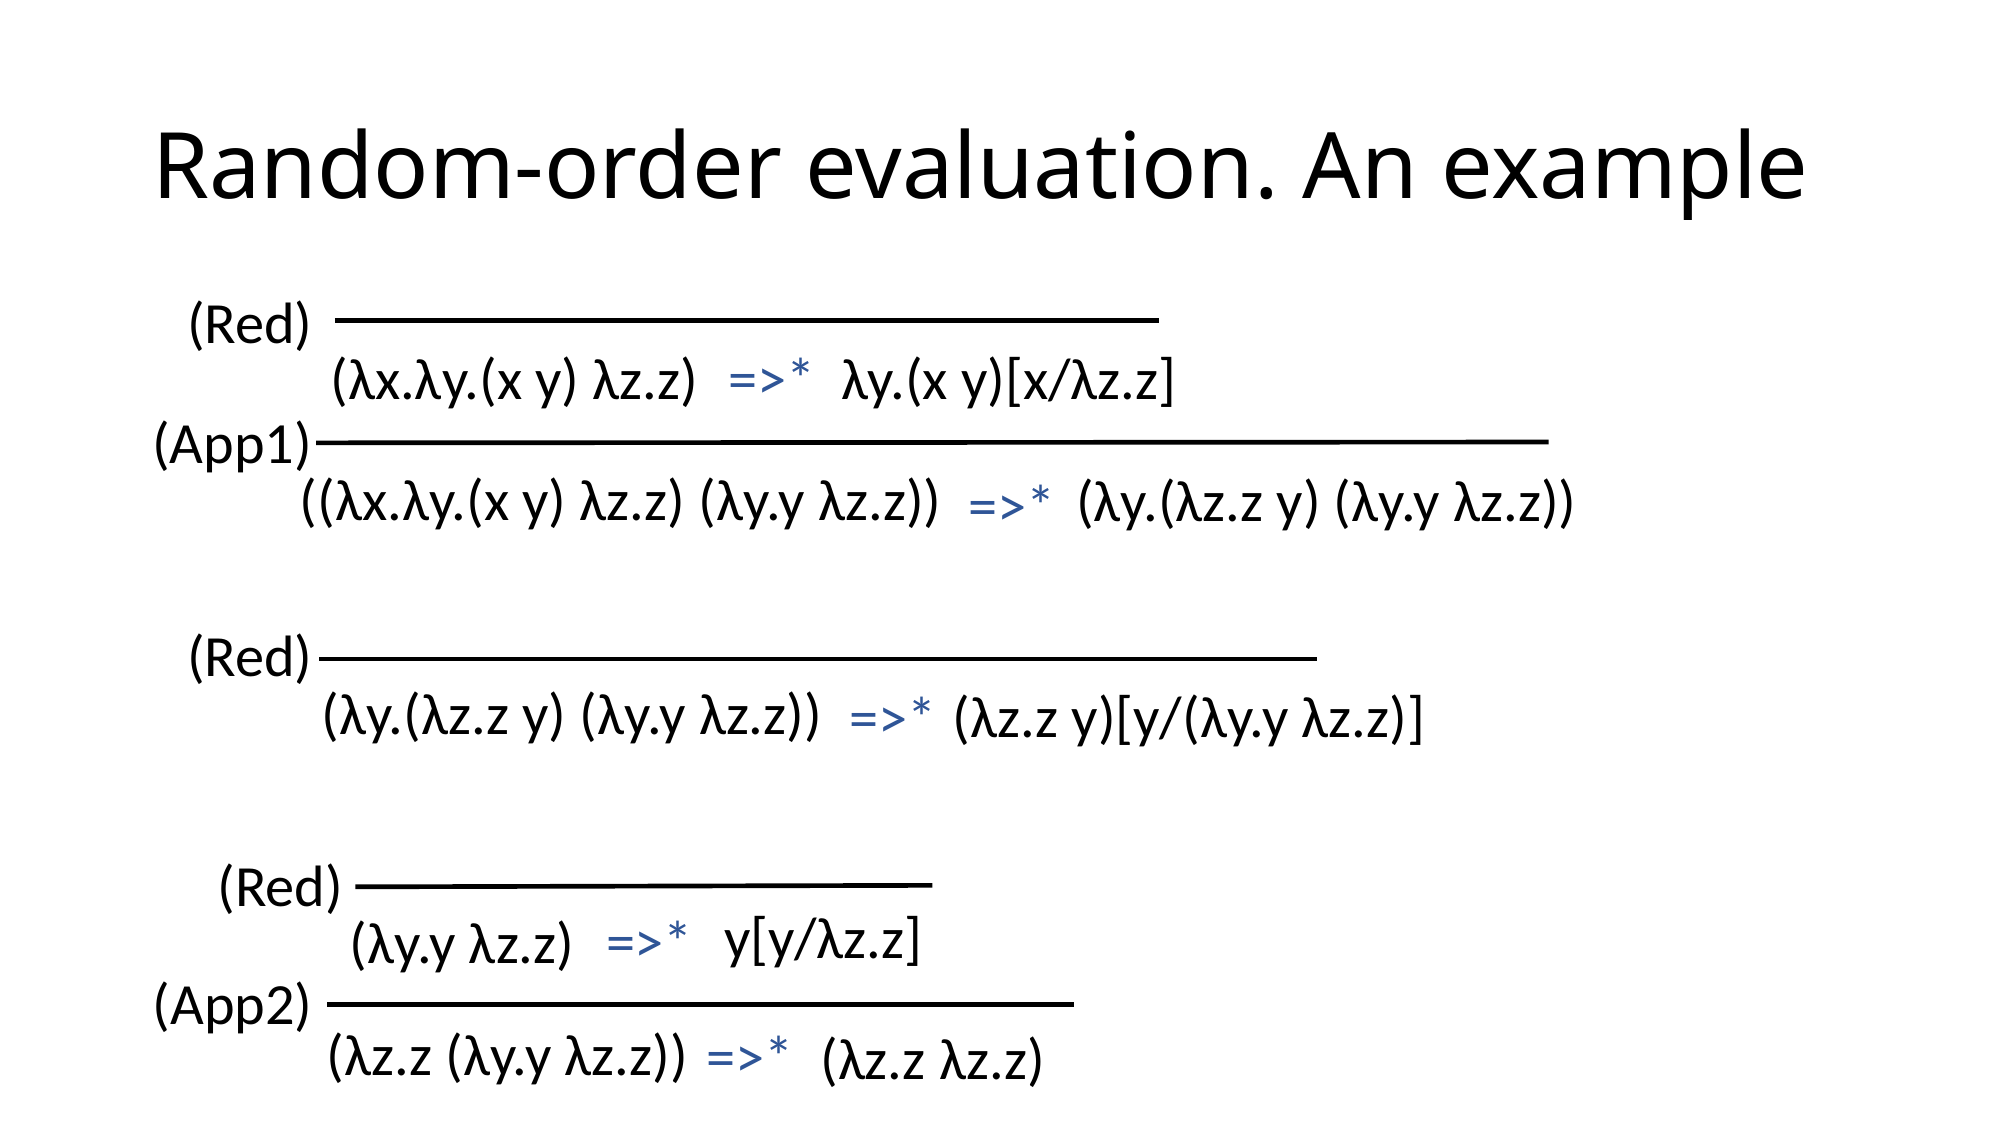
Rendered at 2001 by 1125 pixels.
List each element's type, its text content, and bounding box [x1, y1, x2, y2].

text_box (λz.z y)[y/(λy.y λz.z)] [938, 671, 1622, 757]
text_box (Red) [202, 840, 425, 926]
text_box =>* [691, 1012, 812, 1097]
text_box ((λx.λy.(x y) λz.z) (λy.y λz.z)) [284, 455, 969, 540]
text_box (Red) [172, 610, 394, 696]
text_box (Red) [172, 277, 394, 363]
text_box (App2) [138, 958, 360, 1044]
text_box (λy.(λz.z y) (λy.y λz.z)) [1061, 455, 1745, 541]
text_box (App1) [137, 397, 359, 483]
text_box λy.(x y)[x/λz.z] [826, 333, 1240, 419]
text_box =>* [591, 897, 712, 982]
text_box (λy.(λz.z y) (λy.y λz.z)) [306, 669, 884, 754]
title Random-order evaluation. An example [137, 59, 1863, 278]
text_box (λz.z (λy.y λz.z)) [311, 1010, 996, 1095]
text_box (λz.z λz.z) [805, 1013, 1074, 1099]
text_box (λx.λy.(x y) λz.z) [315, 334, 729, 420]
text_box y[y/λz.z] [709, 893, 952, 979]
text_box =>* [834, 672, 955, 758]
text_box =>* [713, 333, 826, 419]
text_box =>* [953, 460, 1074, 546]
text_box (λy.y λz.z) [334, 897, 1019, 983]
